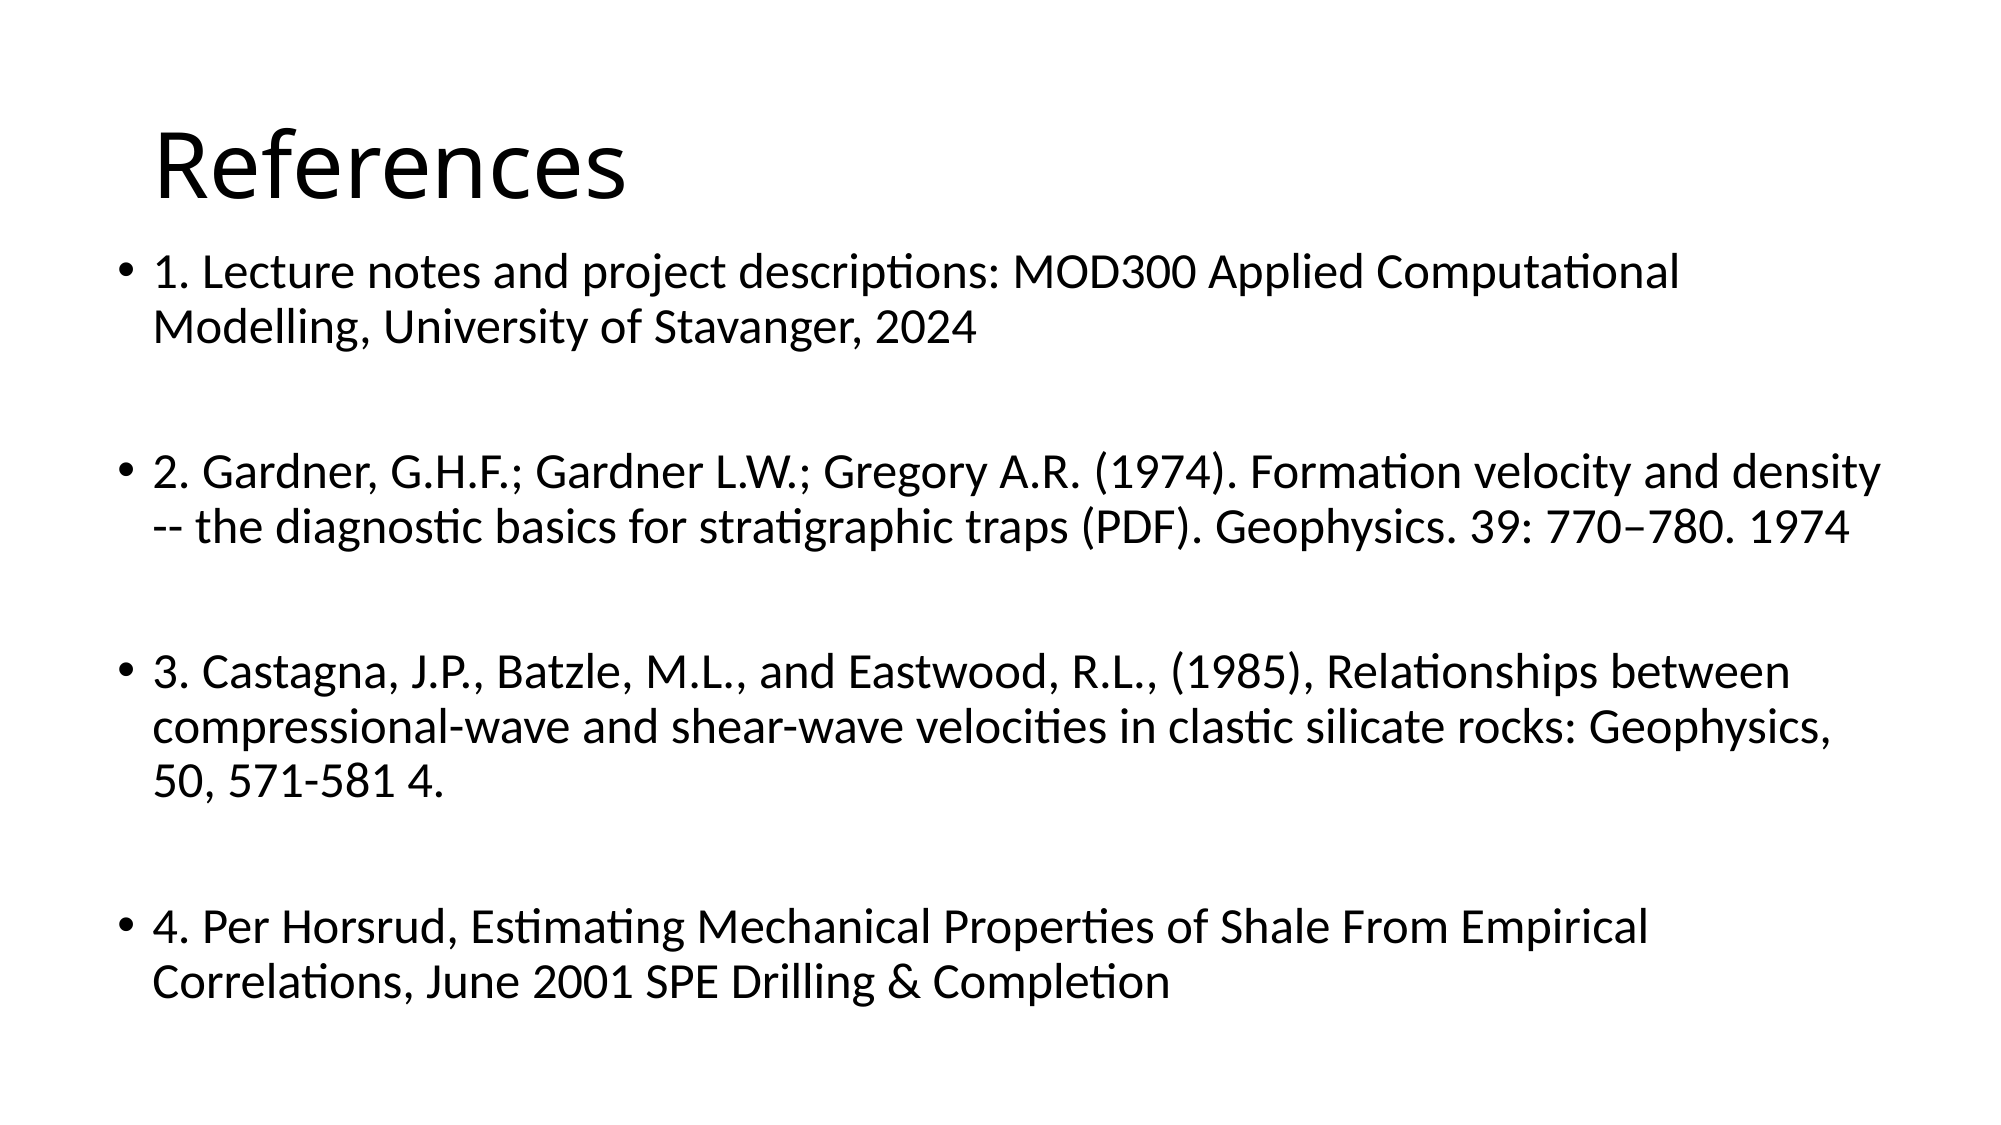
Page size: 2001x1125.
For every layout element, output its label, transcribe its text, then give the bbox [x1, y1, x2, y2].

title References [137, 59, 1863, 237]
list 1. Lecture notes and project descriptions: MOD300 Applied Computational Modelling, University of Stavanger, 2024 2. Gardner, G.H.F.; Gardner L.W.; Gregory A.R. (1974). Formation velocity and density -- the diagnostic basics for stratigraphic traps (PDF). Geophysics. 39: 770–780. 1974 3. Castagna, J.P., Batzle, M.L., and Eastwood, R.L., (1985), Relationships between compressional-wave and shear-wave velocities in clastic silicate rocks: Geophysics, 50, 571-581 4. 4. Per Horsrud, Estimating Mechanical Properties of Shale From Empirical Correlations, June 2001 SPE Drilling & Completion [102, 237, 1898, 1049]
